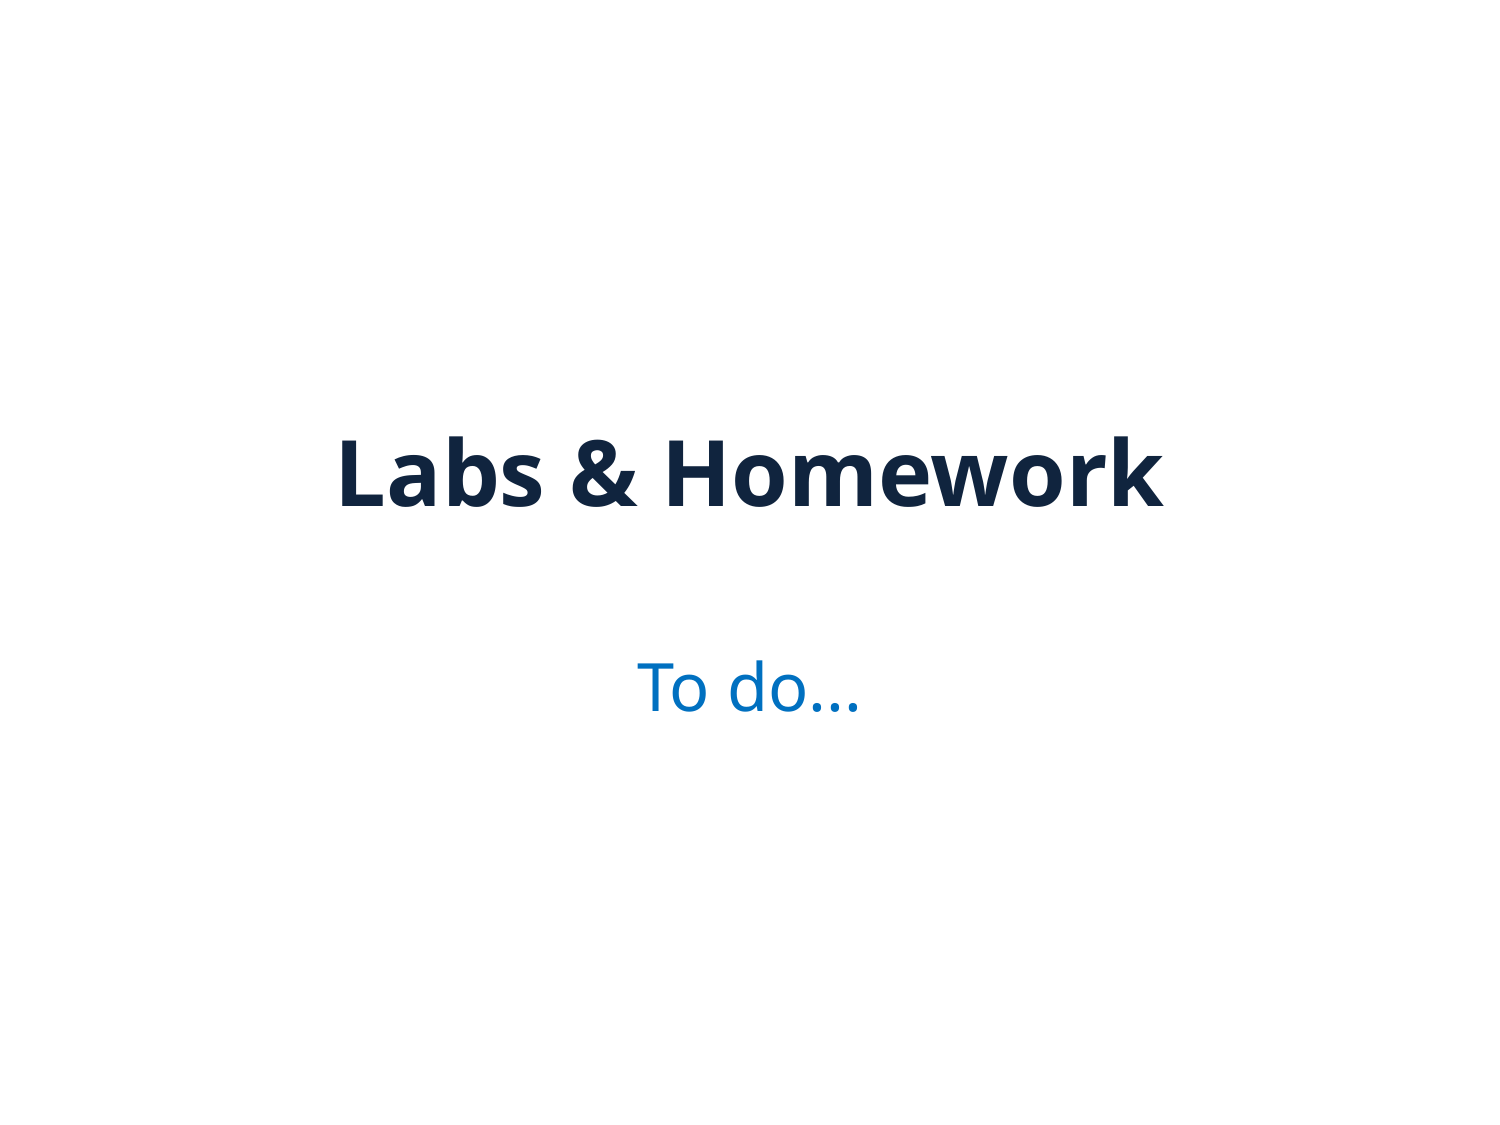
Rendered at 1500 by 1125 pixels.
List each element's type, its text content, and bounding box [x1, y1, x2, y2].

subtitle To do... [225, 637, 1275, 925]
title Labs & Homework [112, 349, 1388, 591]
